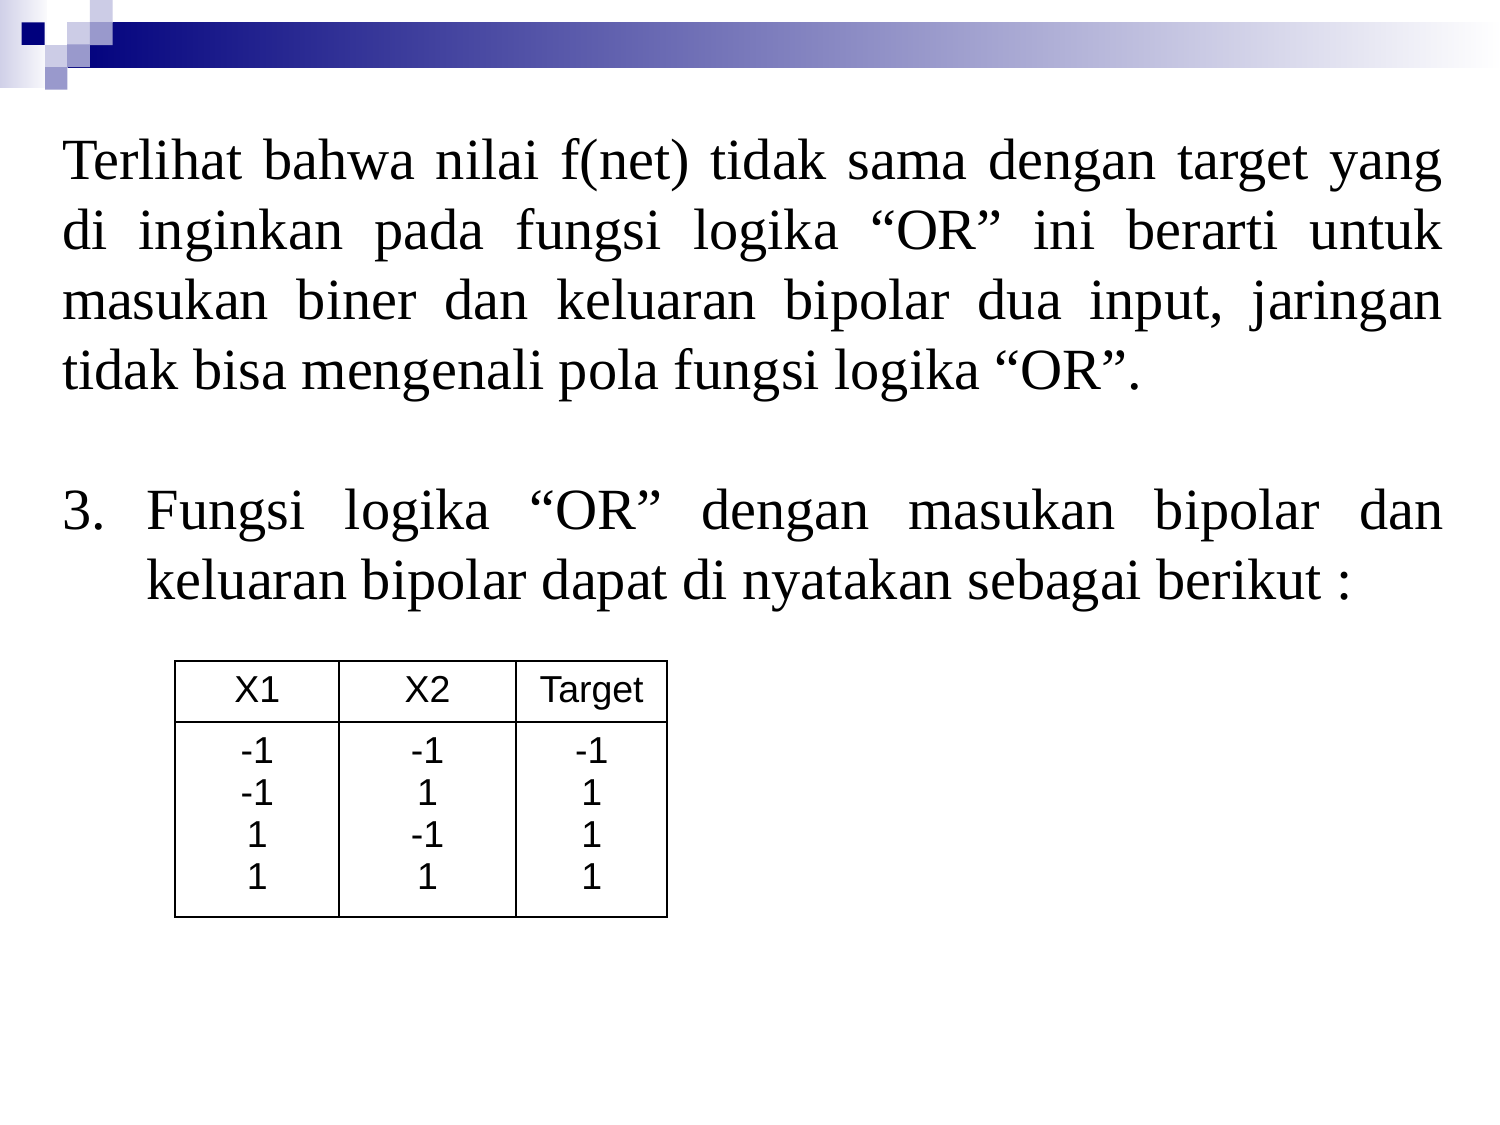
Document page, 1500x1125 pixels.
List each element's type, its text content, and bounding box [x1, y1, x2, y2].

table_header Target [517, 662, 666, 721]
table_cell -1 -1 1 1 [176, 723, 338, 916]
table_cell -1 1 -1 1 [340, 723, 515, 916]
text_box Terlihat bahwa nilai f(net) tidak sama dengan target yang di inginkan pada fungsi logika “OR” ini berarti untuk masukan biner dan keluaran bipolar dua input, jaringan tidak bisa mengenali pola fungsi logika “OR”. Fungsi logika “OR” dengan masukan bipolar dan keluaran bipolar dapat di nyatakan sebagai berikut : [29, 113, 1459, 619]
table_cell -1 1 1 1 [517, 723, 666, 916]
table_header X2 [340, 662, 515, 721]
table_header X1 [176, 662, 338, 721]
